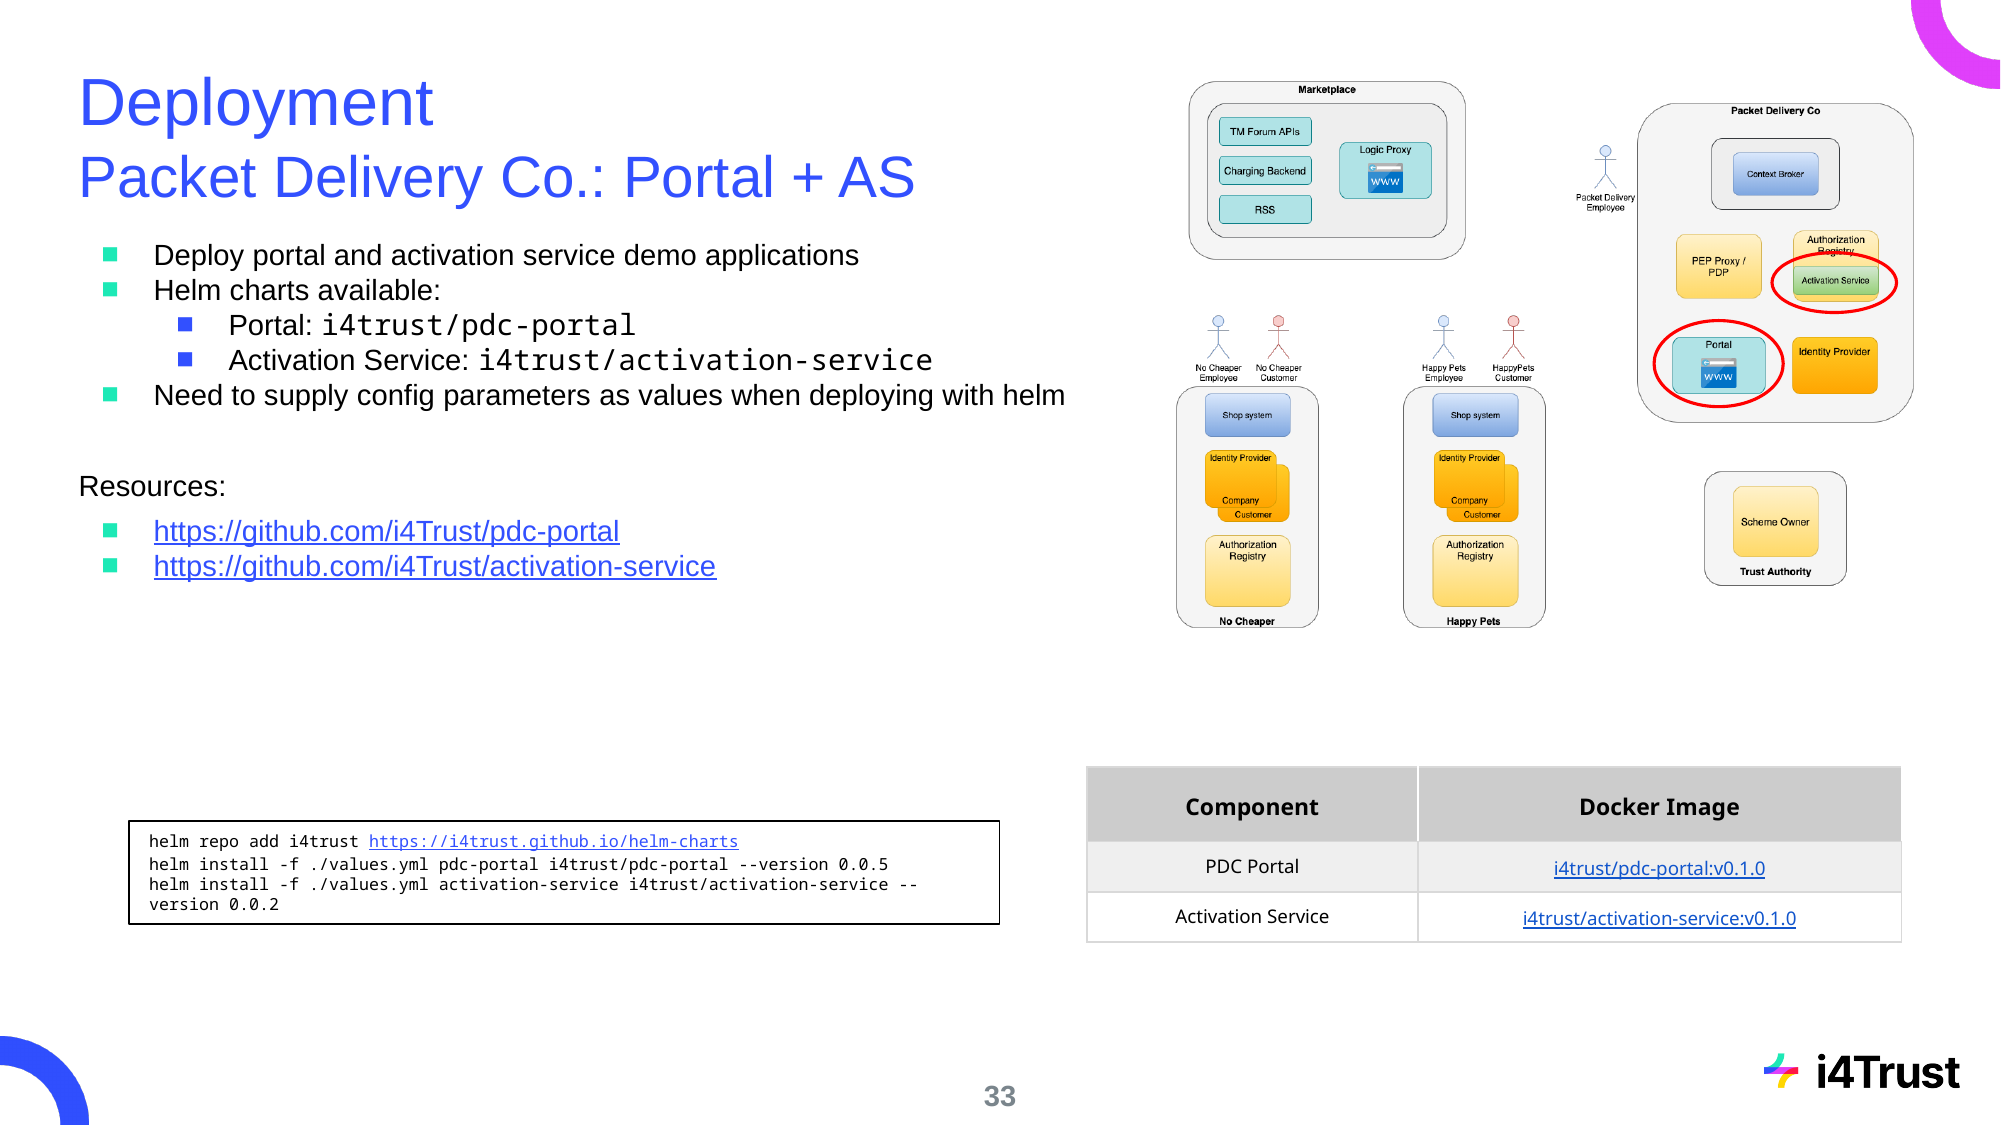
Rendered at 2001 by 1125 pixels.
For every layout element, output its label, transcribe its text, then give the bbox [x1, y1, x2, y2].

table_header Component [1088, 768, 1417, 841]
table_cell i4trust/pdc-portal:v0.1.0 [1419, 842, 1901, 891]
slide_number ‹#› [887, 1065, 1114, 1125]
table_cell i4trust/activation-service:v0.1.0 [1419, 893, 1901, 941]
title Deployment Packet Delivery Co.: Portal + AS [78, 59, 1136, 225]
picture [1763, 1043, 1961, 1099]
picture [0, 1036, 89, 1125]
list Deploy portal and activation service demo applications Helm charts available: Portal: i4trust/pdc-portal Activation Service: i4trust/activation-service Need to supply config parameters as values when deploying with helm Resources: https://github.com/i4Trust/pdc-portal https://github.com/i4Trust/activation-service [78, 236, 1114, 656]
text_box helm repo add i4trust https://i4trust.github.io/helm-charts helm install -f ./values.yml pdc-portal i4trust/pdc-portal --version 0.0.5 helm install -f ./values.yml activation-service i4trust/activation-service --version 0.0.2 [129, 821, 1000, 924]
table_cell PDC Portal [1088, 842, 1417, 891]
table_cell Activation Service [1088, 893, 1417, 941]
table_header Docker Image [1419, 768, 1901, 841]
picture [1168, 0, 2001, 636]
